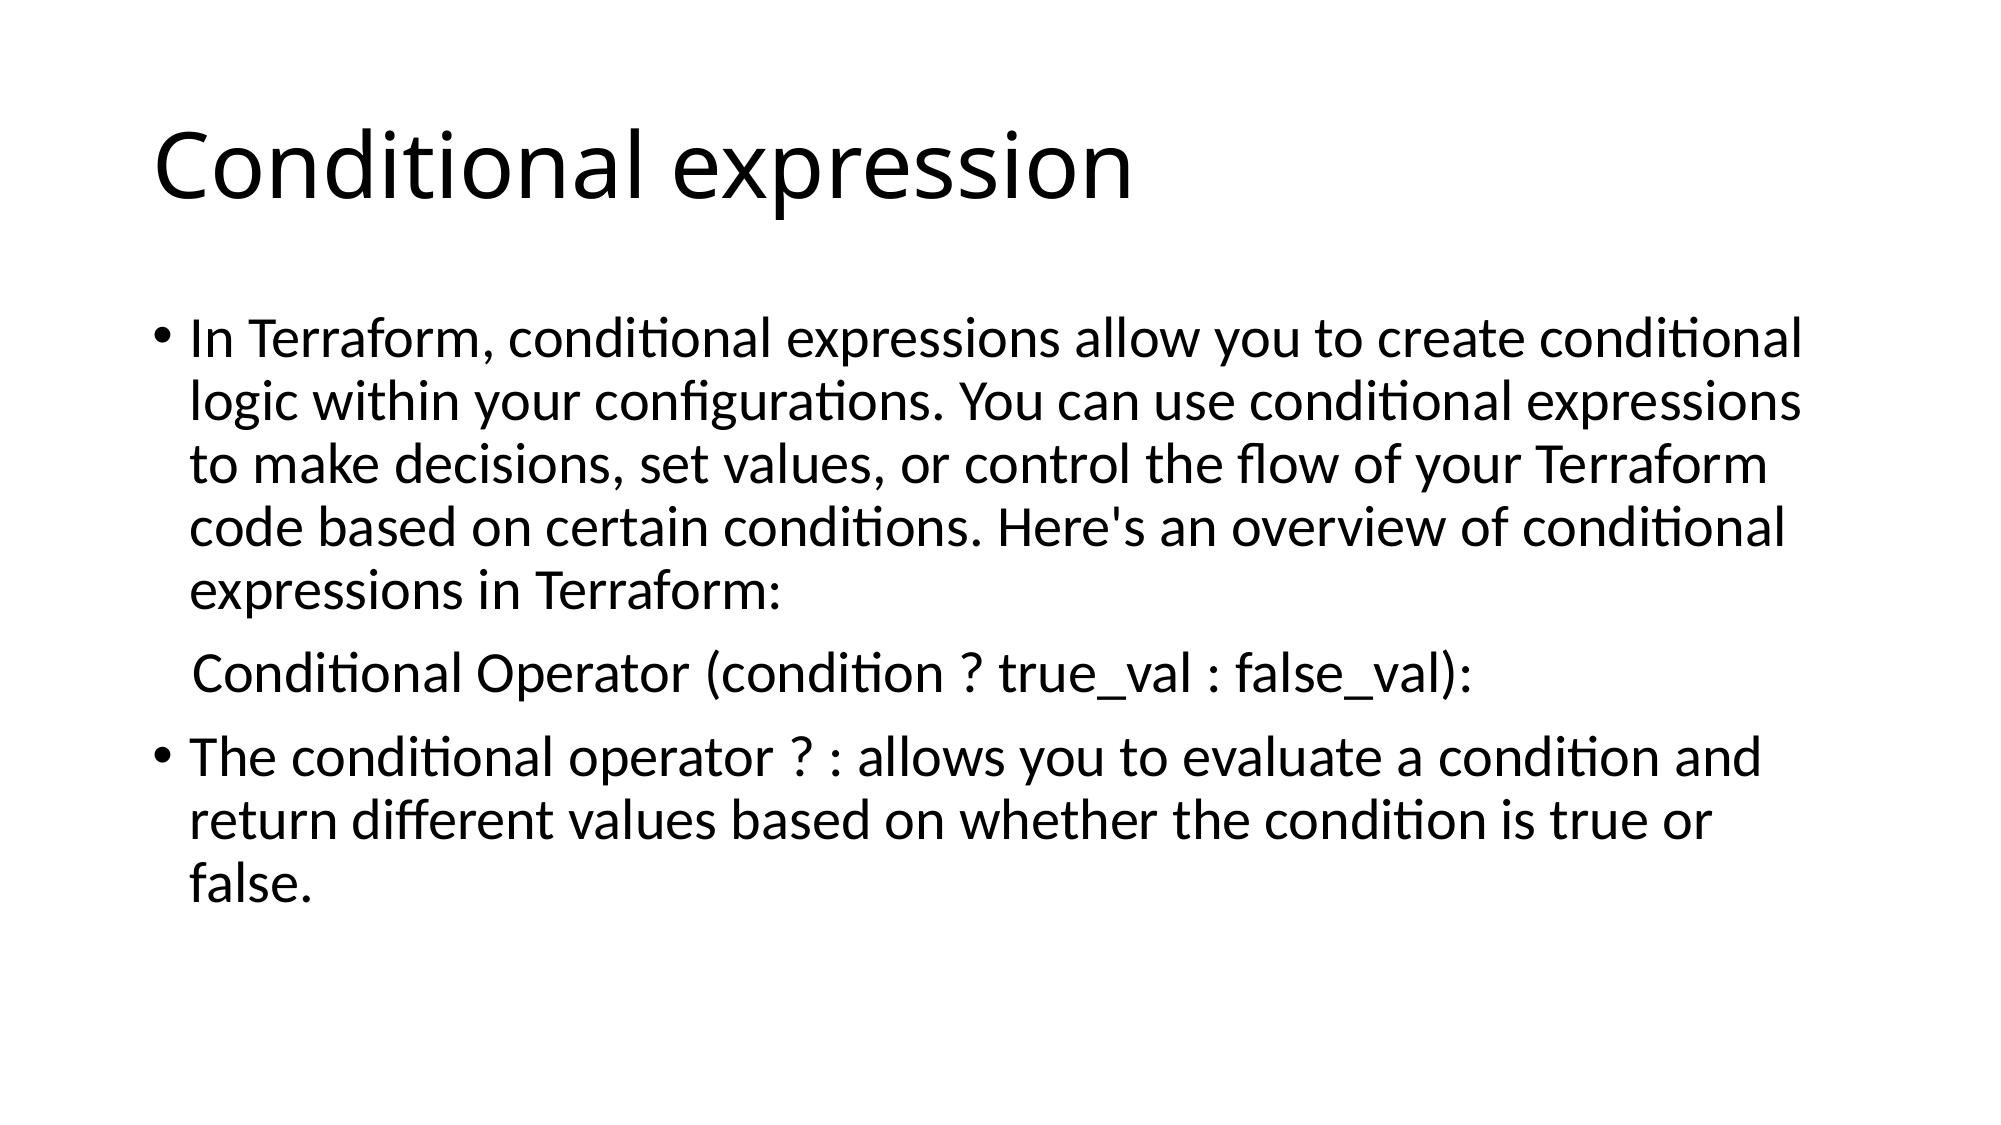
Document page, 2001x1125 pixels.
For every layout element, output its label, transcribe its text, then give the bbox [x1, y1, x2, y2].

list In Terraform, conditional expressions allow you to create conditional logic within your configurations. You can use conditional expressions to make decisions, set values, or control the flow of your Terraform code based on certain conditions. Here's an overview of conditional expressions in Terraform: Conditional Operator (condition ? true_val : false_val): The conditional operator ? : allows you to evaluate a condition and return different values based on whether the condition is true or false. [137, 299, 1863, 1014]
title Conditional expression [137, 59, 1863, 278]
